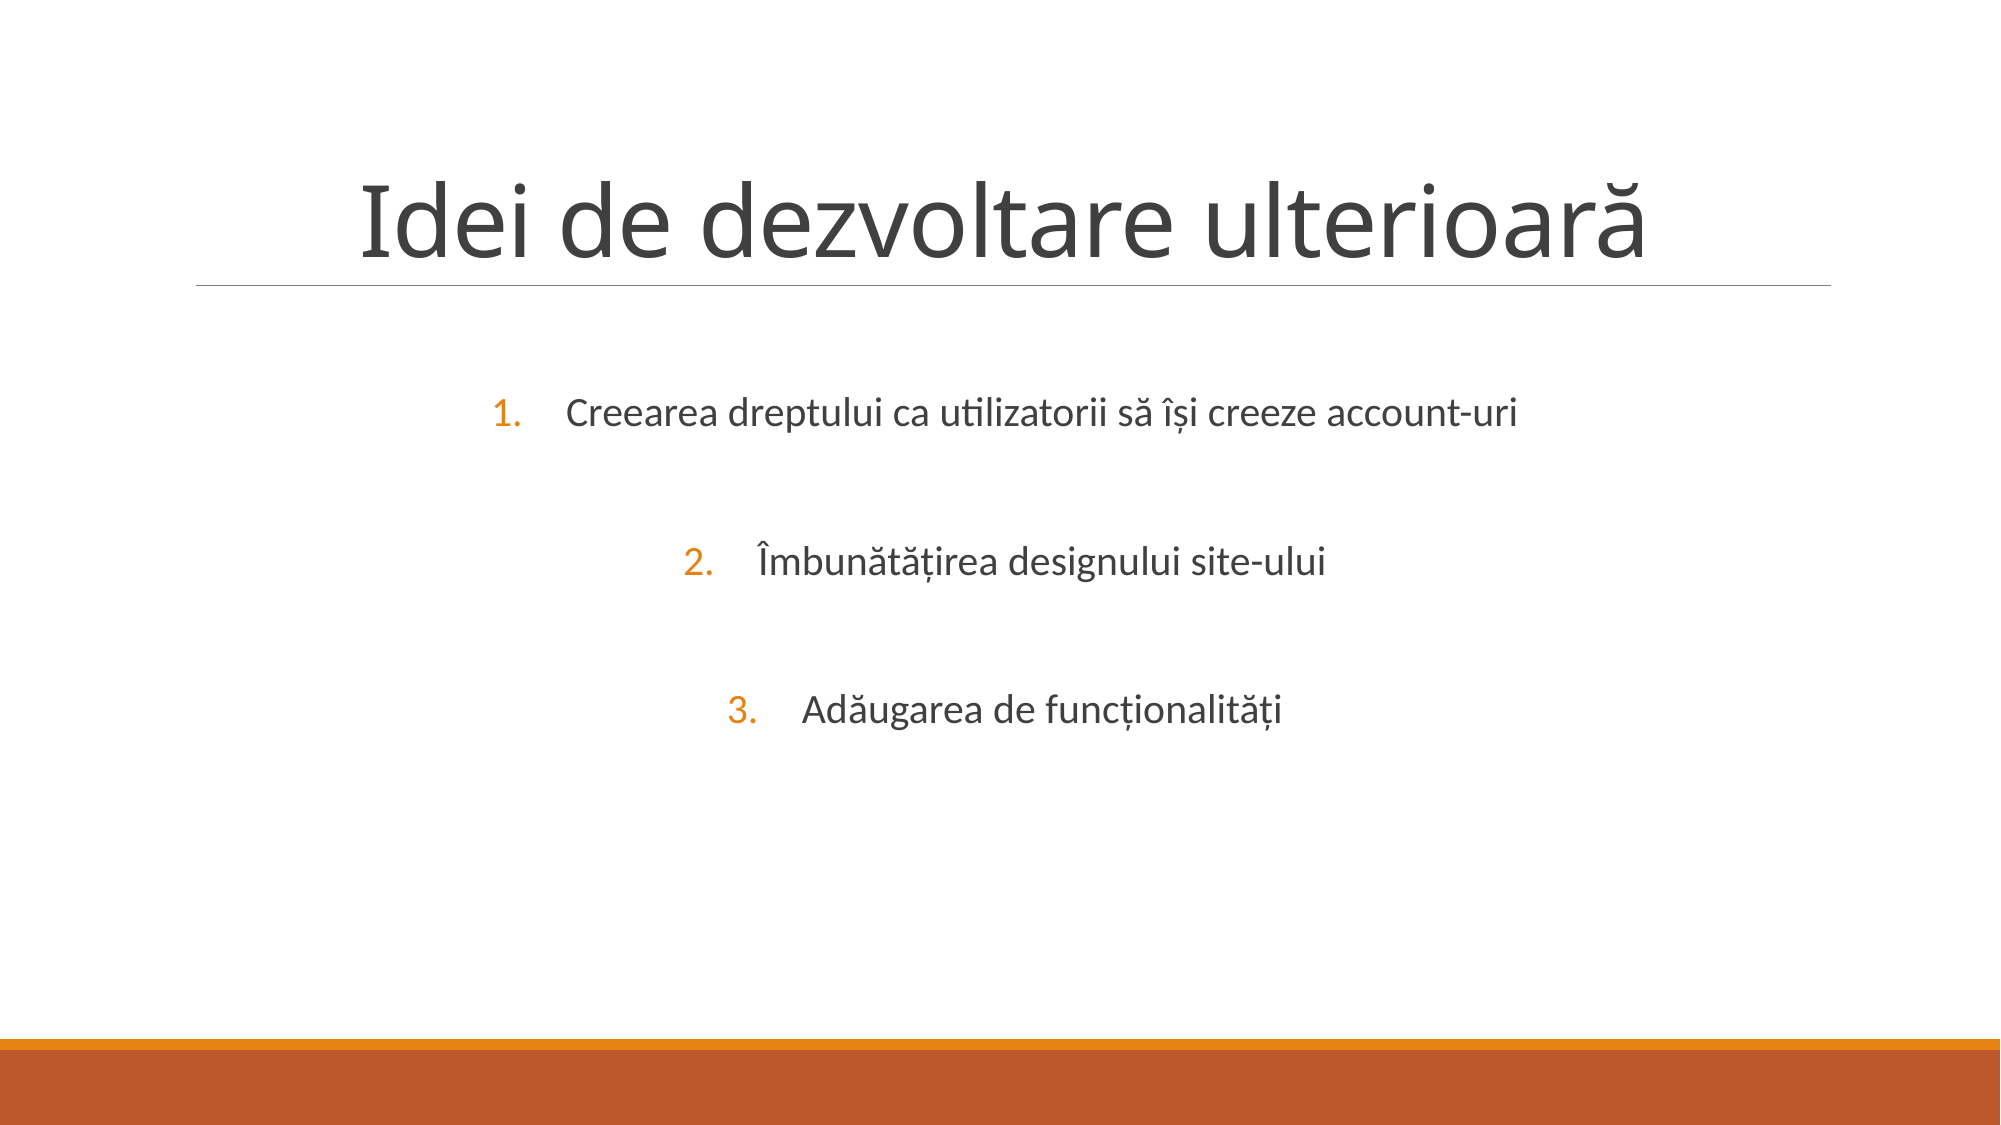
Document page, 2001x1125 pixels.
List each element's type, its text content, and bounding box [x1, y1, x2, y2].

title Idei de dezvoltare ulterioară [180, 47, 1830, 285]
list Creearea dreptului ca utilizatorii să își creeze account-uri Îmbunătățirea designului site-ului Adăugarea de funcționalități [180, 304, 1830, 965]
